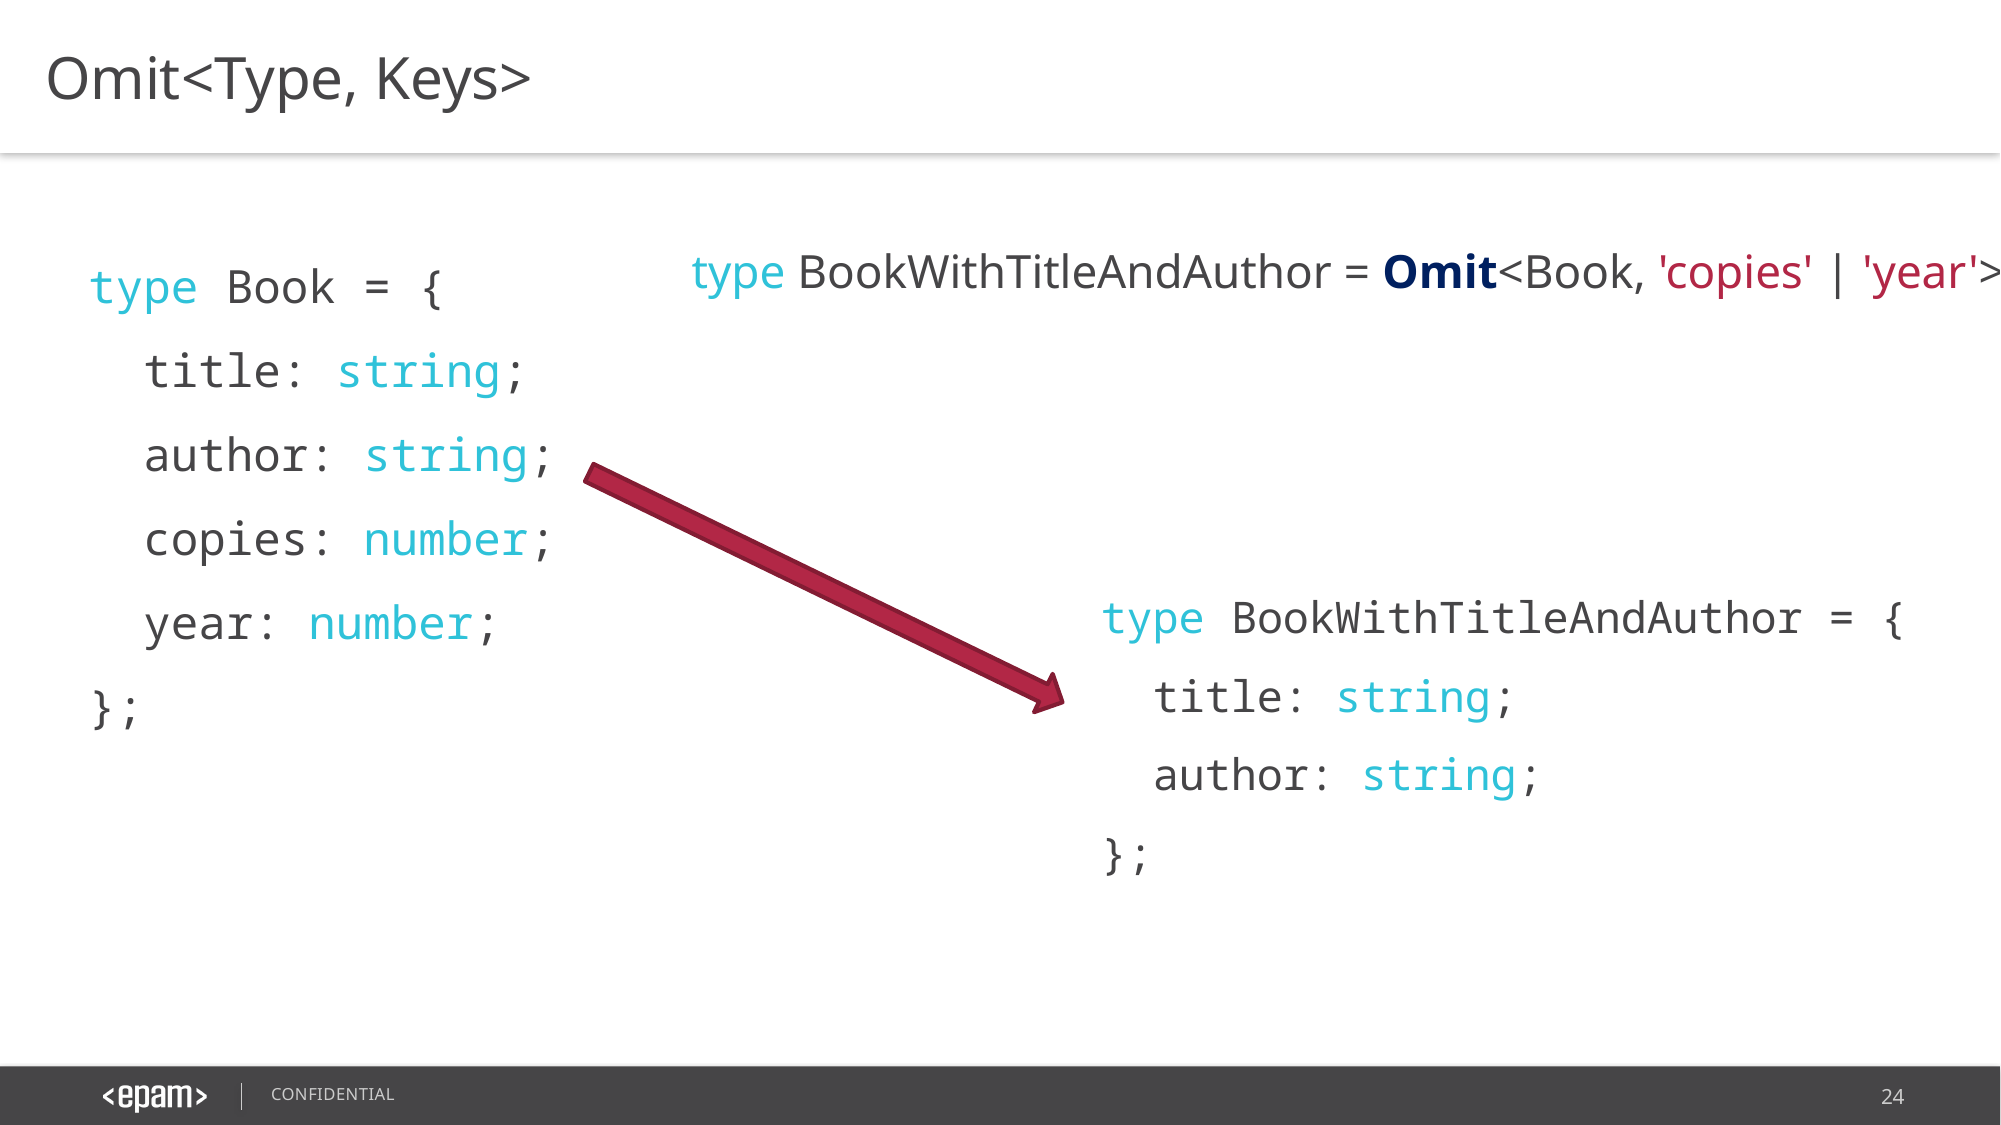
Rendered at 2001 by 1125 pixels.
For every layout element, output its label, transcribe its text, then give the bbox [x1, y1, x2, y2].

list type Book = { title: string; author: string; copies: number; year: number; }; [77, 235, 1901, 862]
text_box type BookWithTitleAndAuthor = { title: string; author: string; }; [1089, 568, 2000, 889]
text_box [583, 461, 1065, 715]
list Omit<Type, Keys> [0, 0, 2000, 153]
picture [102, 1085, 207, 1113]
text_box type BookWithTitleAndAuthor = Omit<Book, 'copies' | 'year'>; [676, 235, 2000, 306]
